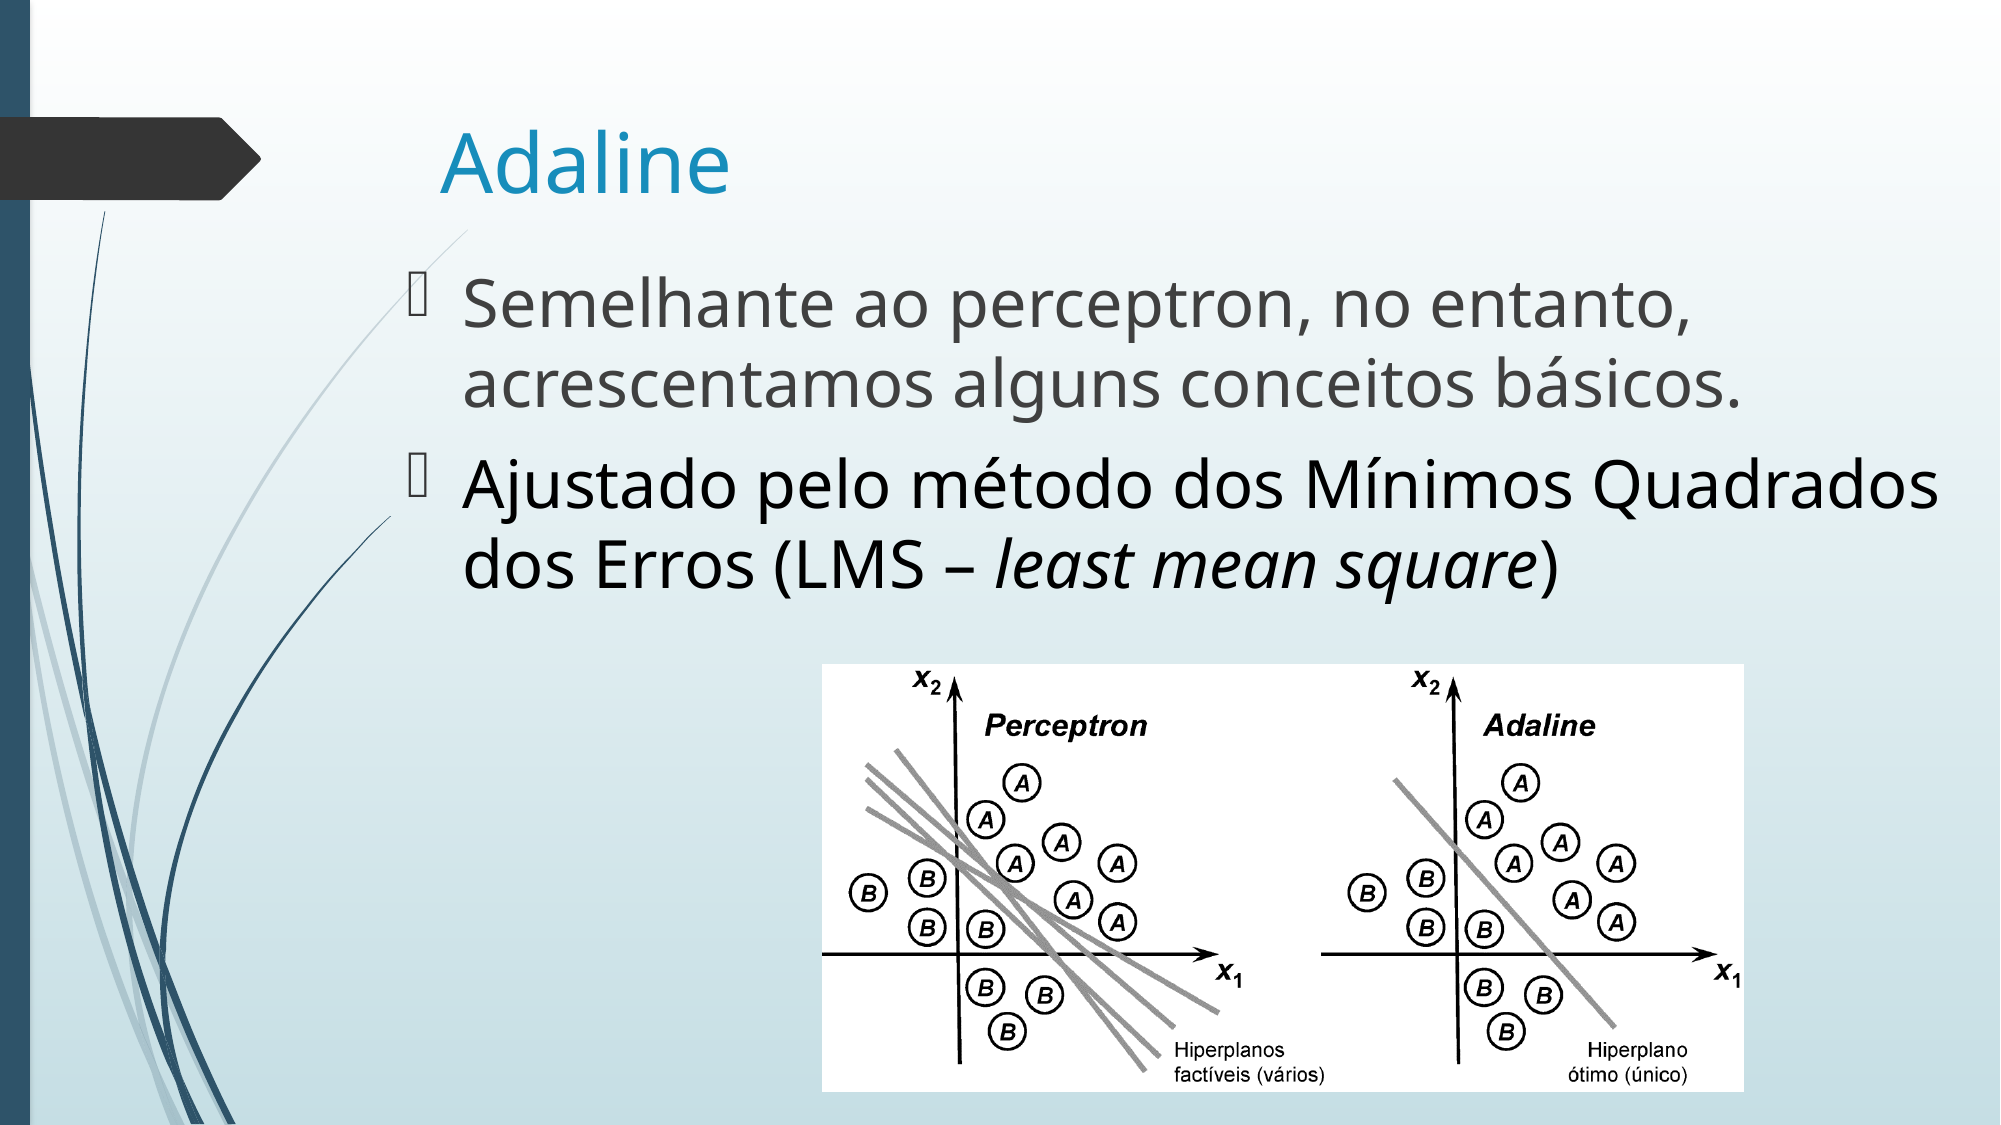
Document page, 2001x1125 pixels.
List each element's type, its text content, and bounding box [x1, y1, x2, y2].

picture [822, 664, 1744, 1093]
title Adaline [425, 102, 1888, 253]
list Semelhante ao perceptron, no entanto, acrescentamos alguns conceitos básicos. Ajustado pelo método dos Mínimos Quadrados dos Erros (LMS – least mean square) [391, 253, 1973, 1076]
